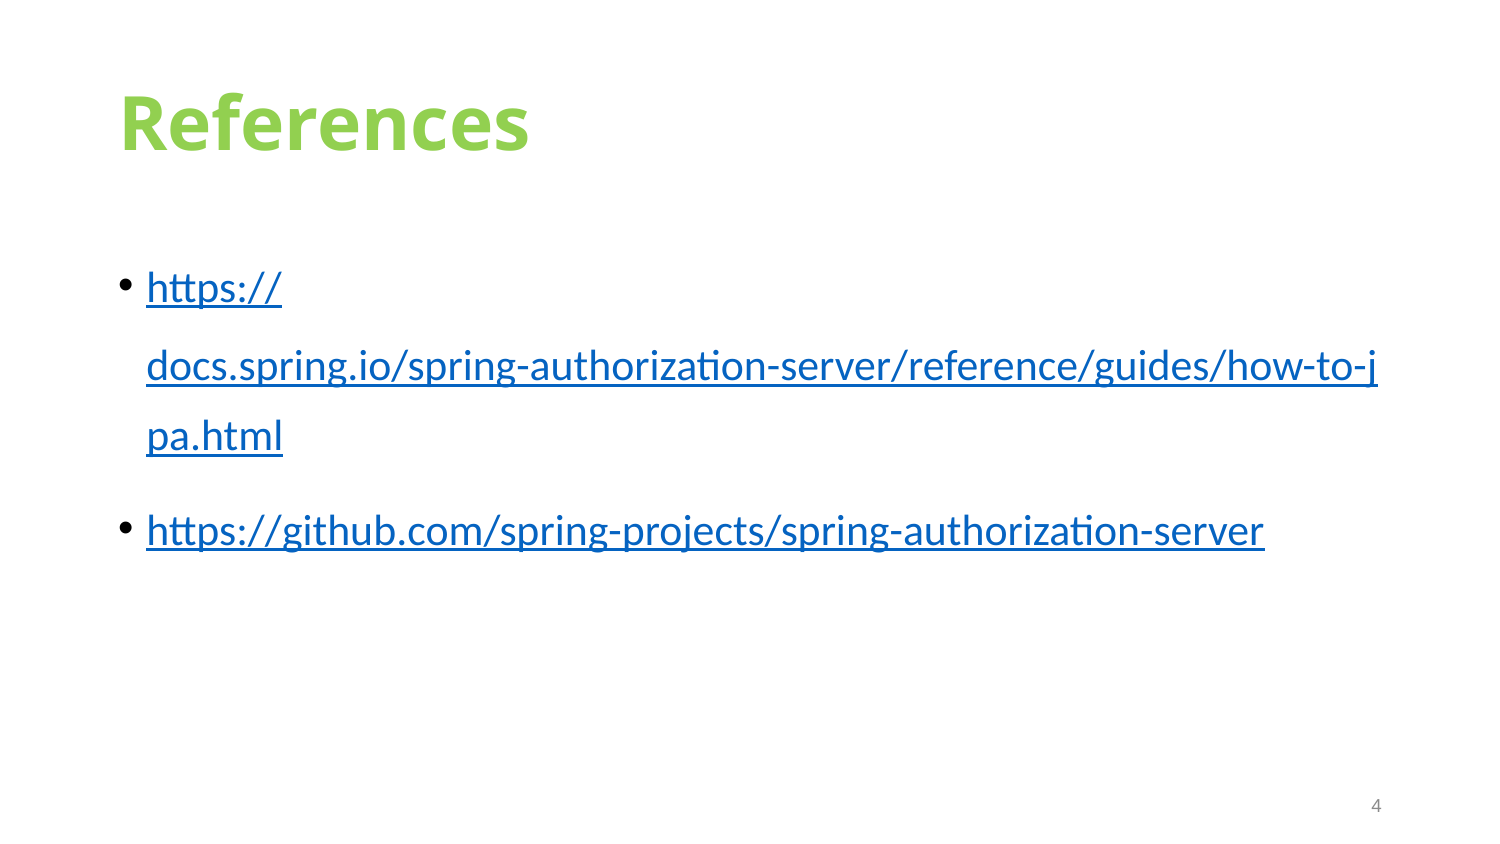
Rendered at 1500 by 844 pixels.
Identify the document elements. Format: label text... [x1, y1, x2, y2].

list https://docs.spring.io/spring-authorization-server/reference/guides/how-to-jpa.html https://github.com/spring-projects/spring-authorization-server [103, 224, 1397, 760]
slide_number 4 [1059, 782, 1397, 827]
title References [103, 44, 1397, 208]
